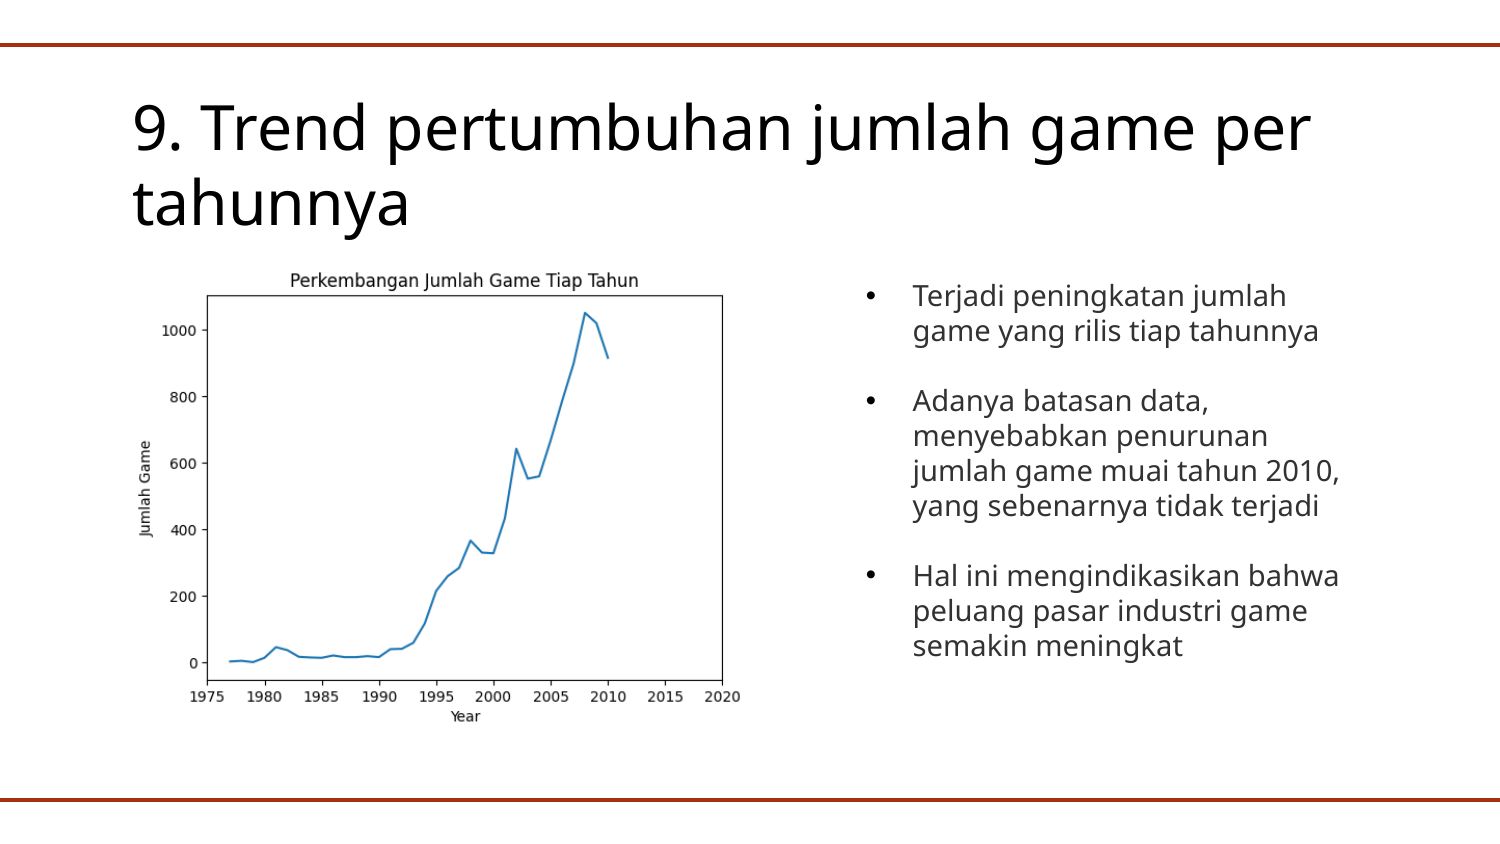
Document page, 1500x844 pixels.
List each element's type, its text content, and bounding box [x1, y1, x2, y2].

title 9. Trend pertumbuhan jumlah game per tahunnya [116, 72, 1383, 167]
text_box Terjadi peningkatan jumlah game yang rilis tiap tahunnya Adanya batasan data, menyebabkan penurunan jumlah game muai tahun 2010, yang sebenarnya tidak terjadi Hal ini mengindikasikan bahwa peluang pasar industri game semakin meningkat [850, 262, 1370, 730]
picture [129, 262, 751, 736]
